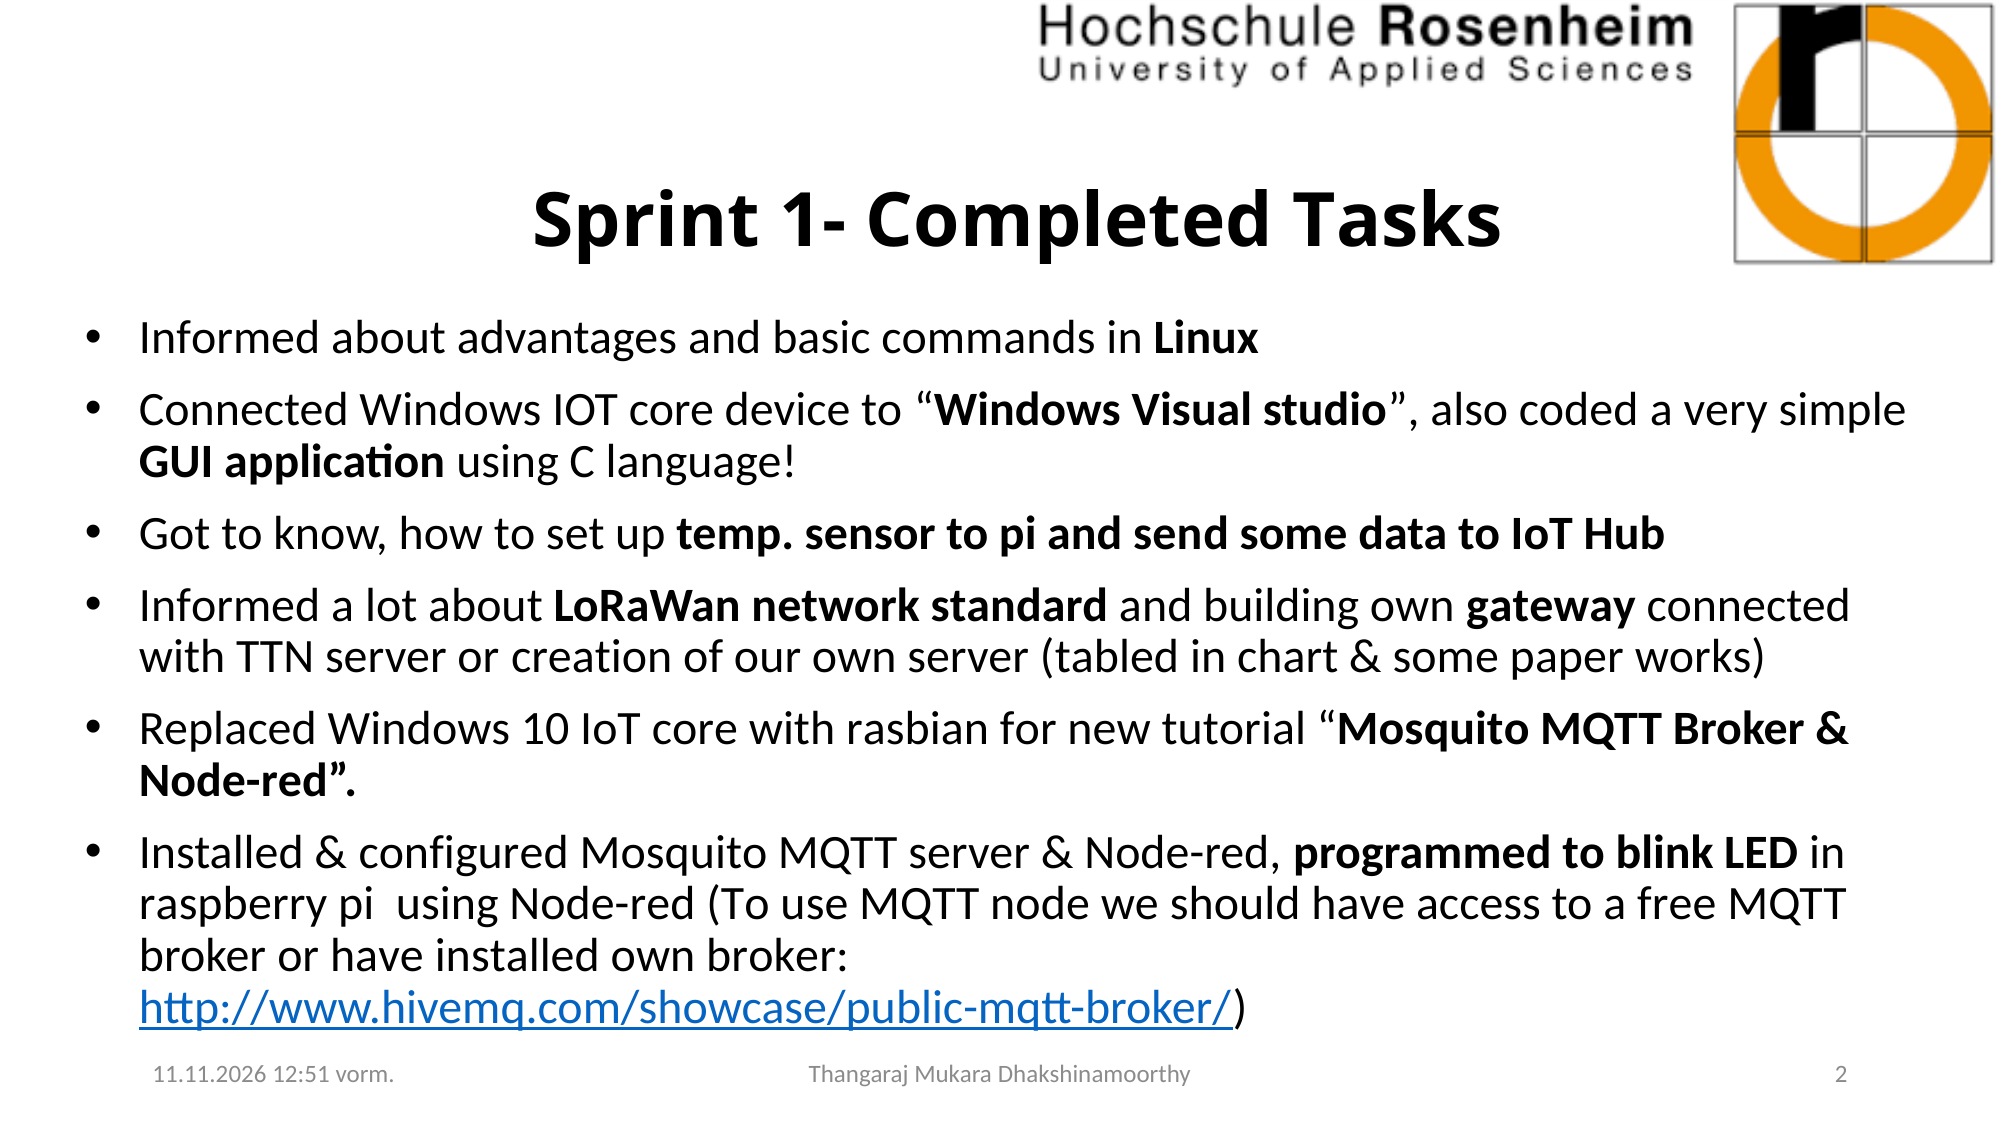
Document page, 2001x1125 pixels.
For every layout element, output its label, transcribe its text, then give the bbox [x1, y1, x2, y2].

footer Thangaraj Mukara Dhakshinamoorthy [662, 1042, 1338, 1103]
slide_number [137, 1042, 588, 1103]
title Sprint 1- Completed Tasks [35, 0, 1035, 270]
slide_number 2 [1412, 1042, 1863, 1103]
subtitle Informed about advantages and basic commands in Linux Connected Windows IOT core device to “Windows Visual studio”, also coded a very simple GUI application using C language! Got to know, how to set up temp. sensor to pi and send some data to IoT Hub Informed a lot about LoRaWan network standard and building own gateway connected with TTN server or creation of our own server (tabled in chart & some paper works) Replaced Windows 10 IoT core with rasbian for new tutorial “Mosquito MQTT Broker & Node-red”. Installed & configured Mosquito MQTT server & Node-red, programmed to blink LED in raspberry pi using Node-red (To use MQTT node we should have access to a free MQTT broker or have installed own broker: http://www.hivemq.com/showcase/public-mqtt-broker/) [69, 305, 1948, 1043]
picture [1035, 0, 2000, 270]
